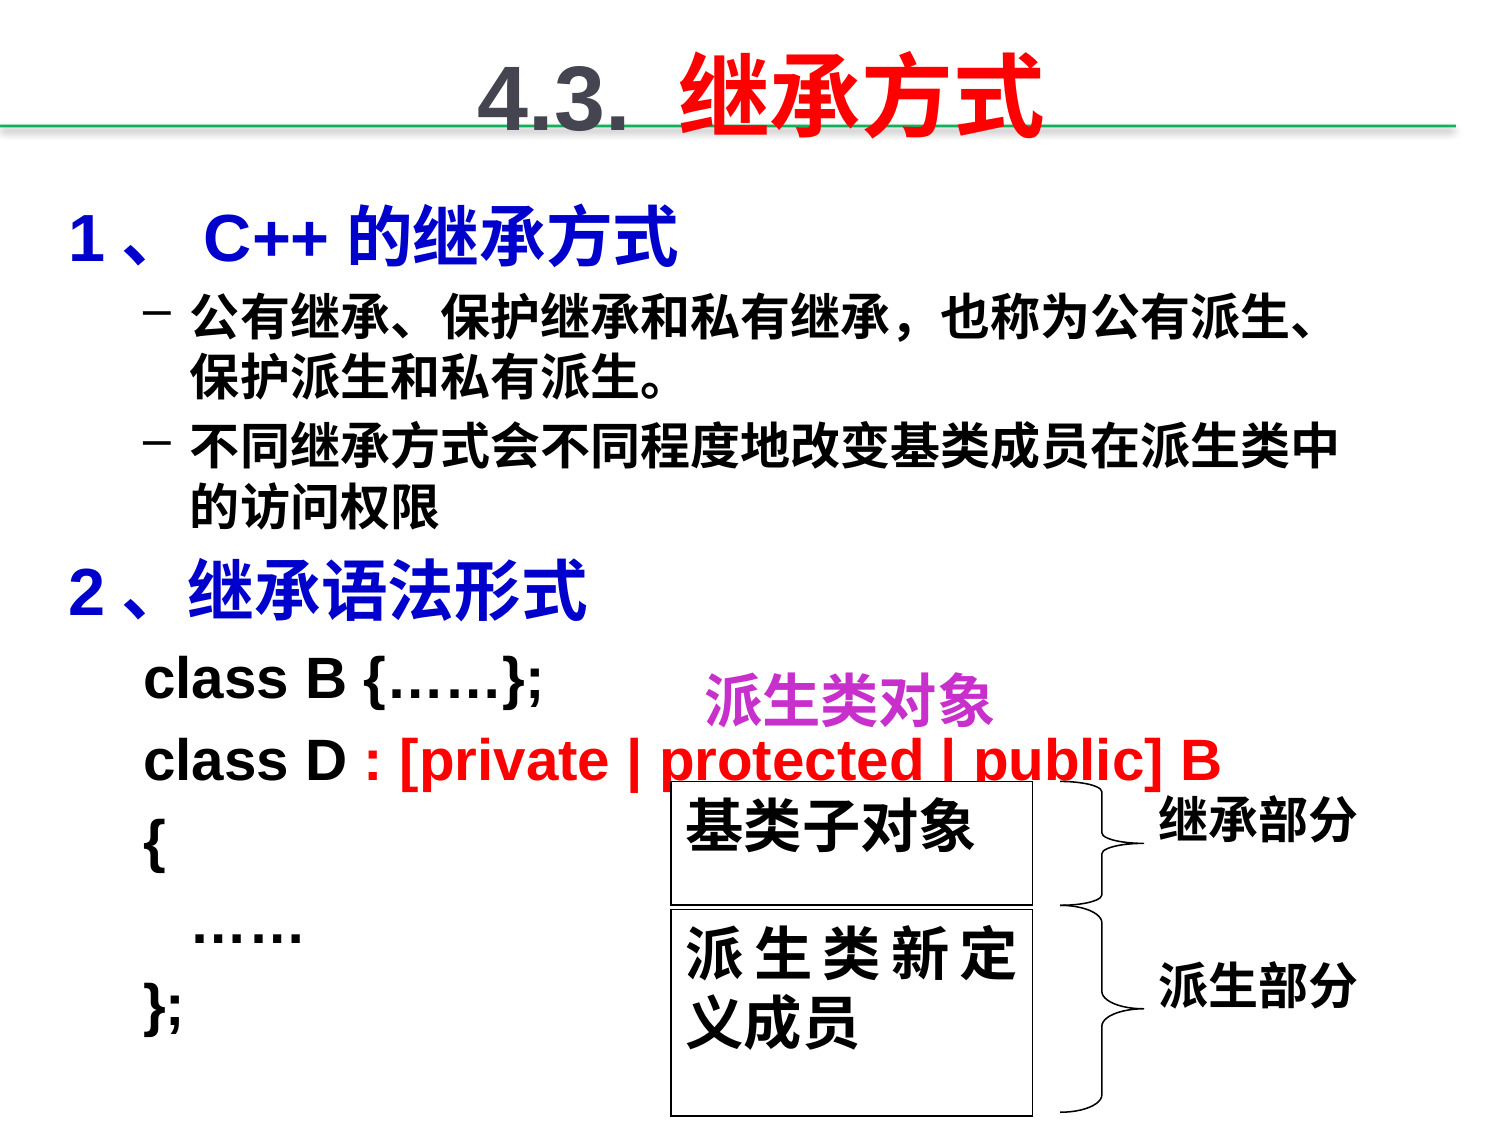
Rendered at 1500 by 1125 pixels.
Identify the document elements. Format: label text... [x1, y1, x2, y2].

title 4.3. 继承方式 [123, 0, 1400, 188]
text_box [642, 656, 1500, 1125]
list 1、C++的继承方式 公有继承、保护继承和私有继承，也称为公有派生、保护派生和私有派生。 不同继承方式会不同程度地改变基类成员在派生类中的访问权限 2、继承语法形式 class B {……}; class D : [private | protected | public] B { …… }; [52, 187, 1388, 967]
